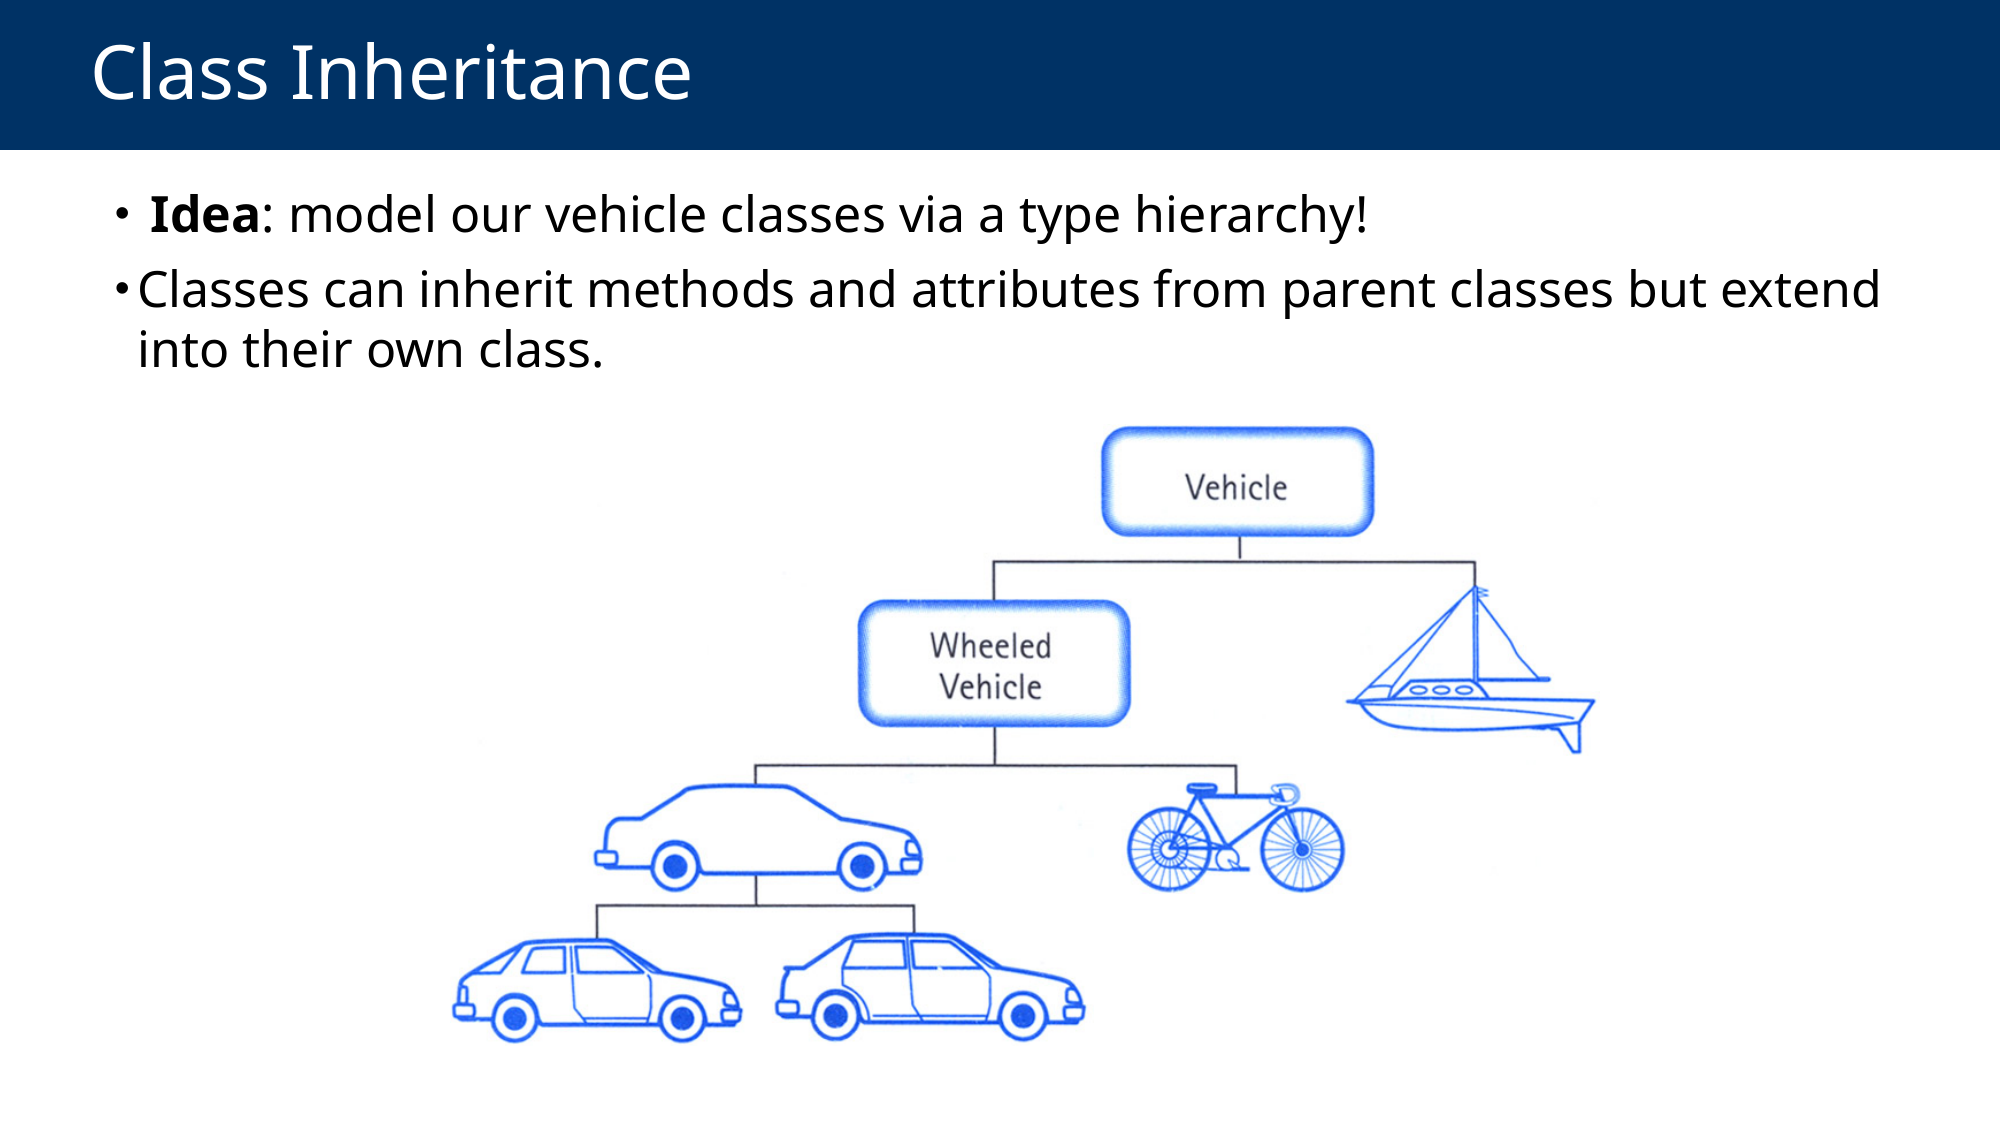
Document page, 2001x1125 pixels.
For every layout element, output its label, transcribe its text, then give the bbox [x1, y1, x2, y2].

picture [449, 424, 1601, 1047]
title Class Inheritance [0, 0, 2000, 152]
list Idea: model our vehicle classes via a type hierarchy! Classes can inherit methods and attributes from parent classes but extend into their own class. [99, 174, 1950, 1038]
